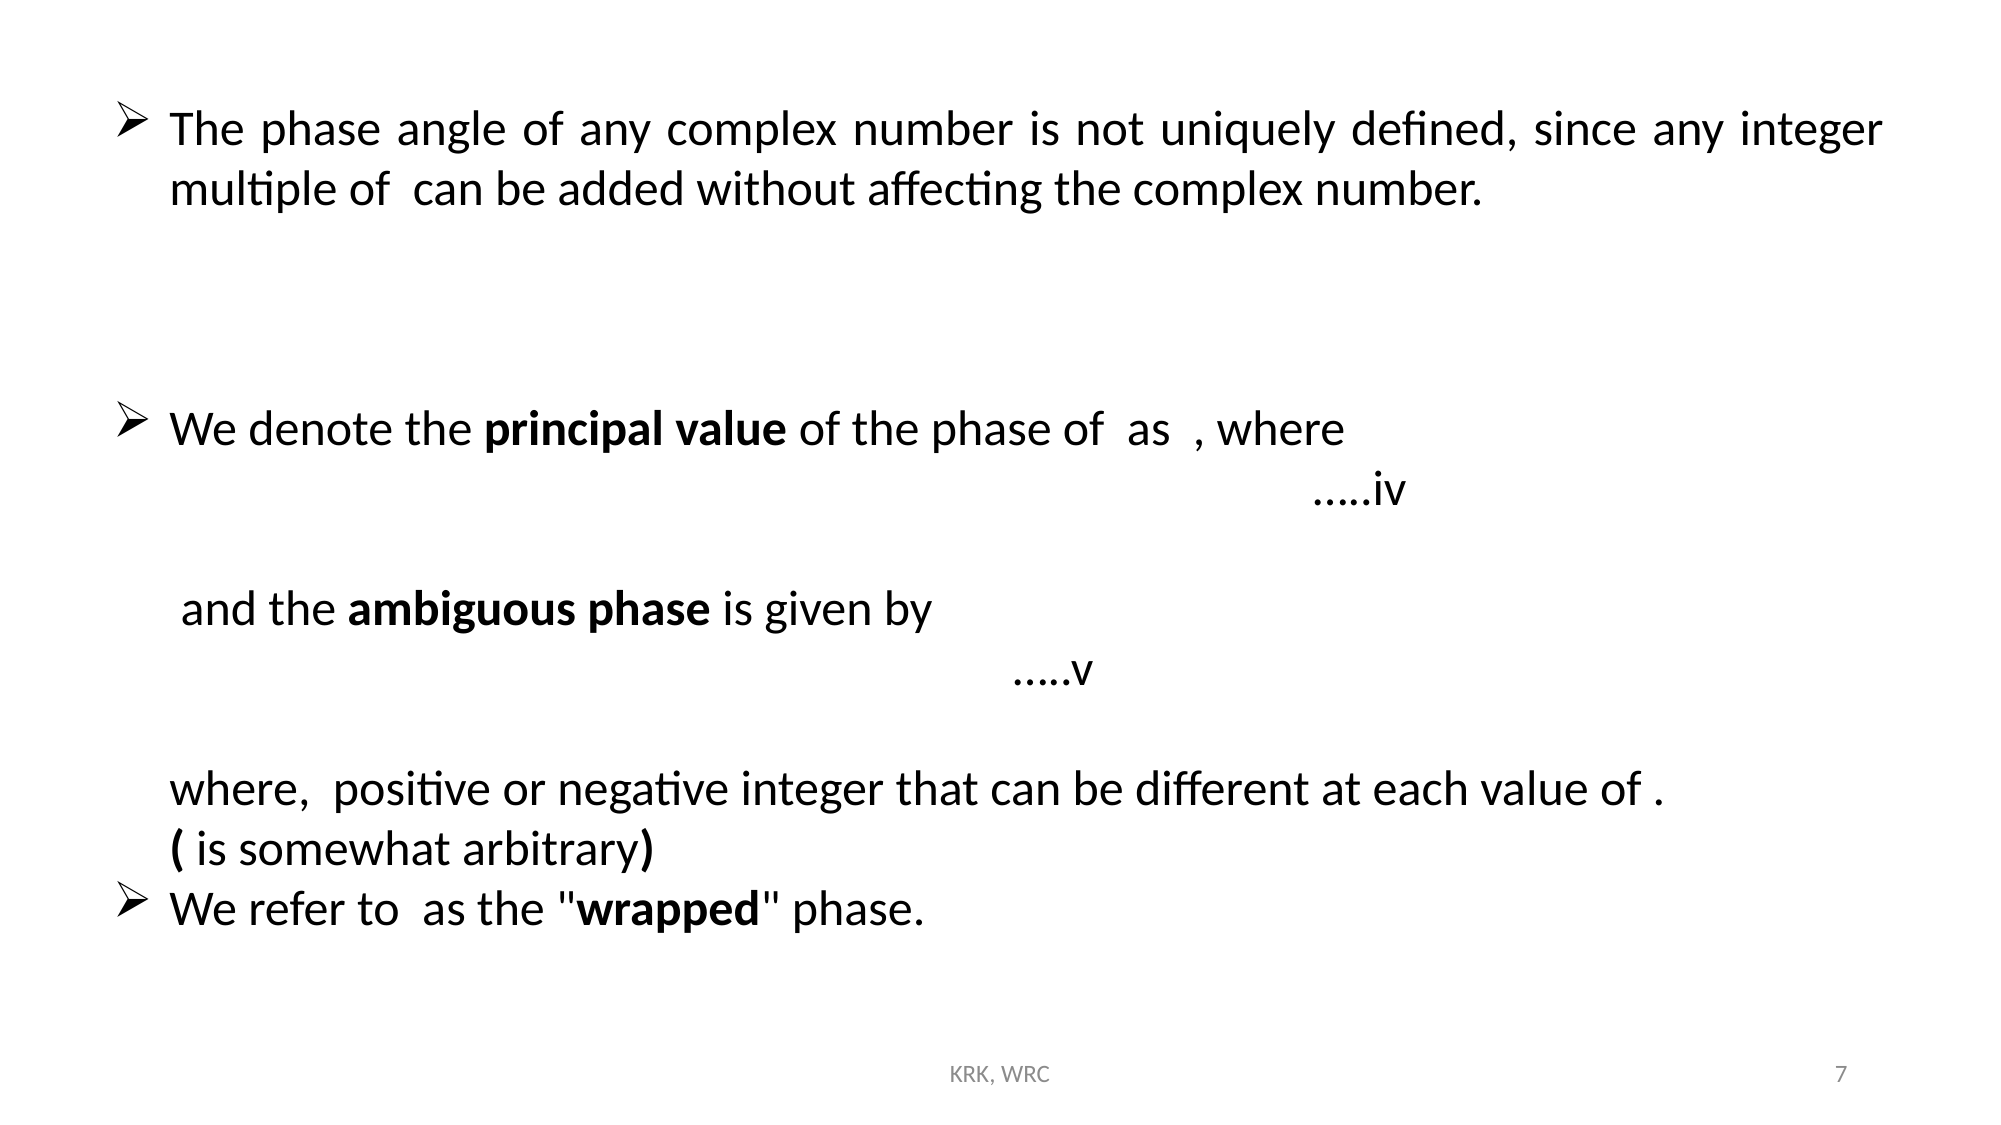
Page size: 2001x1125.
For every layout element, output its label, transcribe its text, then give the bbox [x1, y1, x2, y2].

slide_number 7 [1412, 1042, 1863, 1103]
footer KRK, WRC [662, 1042, 1338, 1103]
